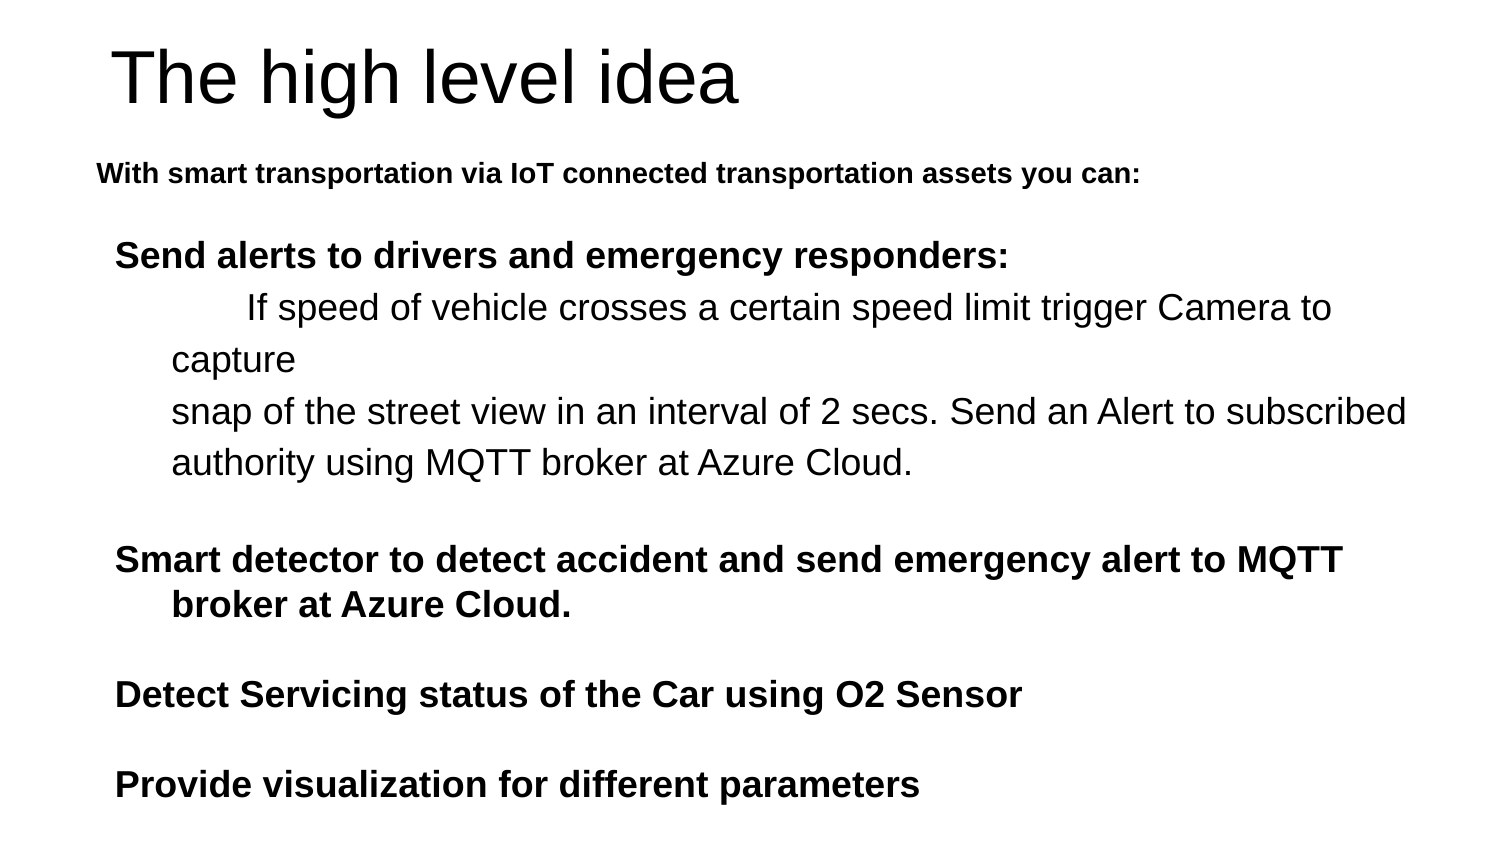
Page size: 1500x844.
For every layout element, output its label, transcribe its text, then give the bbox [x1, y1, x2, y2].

text_box The high level idea [95, 13, 1420, 124]
text_box With smart transportation via IoT connected transportation assets you can: Send alerts to drivers and emergency responders: If speed of vehicle crosses a certain speed limit trigger Camera to capture snap of the street view in an interval of 2 secs. Send an Alert to subscribed authority using MQTT broker at Azure Cloud. Smart detector to detect accident and send emergency alert to MQTT broker at Azure Cloud. Detect Servicing status of the Car using O2 Sensor Provide visualization for different parameters [81, 139, 1477, 834]
